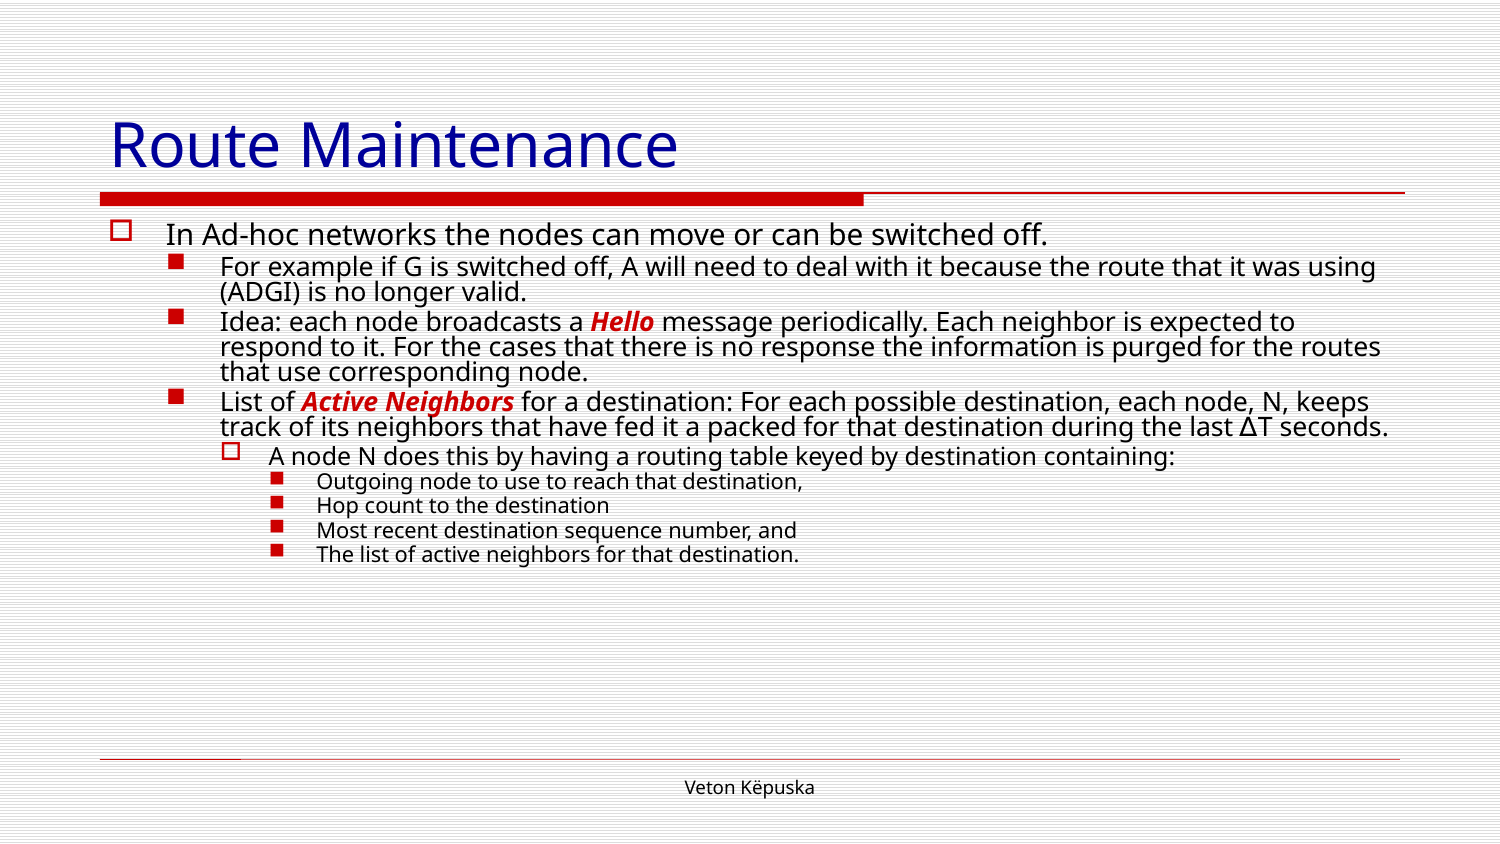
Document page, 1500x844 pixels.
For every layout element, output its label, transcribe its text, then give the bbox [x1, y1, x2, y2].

footer Veton Këpuska [512, 768, 988, 828]
list In Ad-hoc networks the nodes can move or can be switched off. For example if G is switched off, A will need to deal with it because the route that it was using (ADGI) is no longer valid. Idea: each node broadcasts a Hello message periodically. Each neighbor is expected to respond to it. For the cases that there is no response the information is purged for the routes that use corresponding node. List of Active Neighbors for a destination: For each possible destination, each node, N, keeps track of its neighbors that have fed it a packed for that destination during the last ∆T seconds. A node N does this by having a routing table keyed by destination containing: Outgoing node to use to reach that destination, Hop count to the destination Most recent destination sequence number, and The list of active neighbors for that destination. [92, 215, 1406, 741]
slide_number [1074, 768, 1400, 828]
slide_number [99, 768, 425, 828]
title Route Maintenance [94, 37, 1407, 188]
